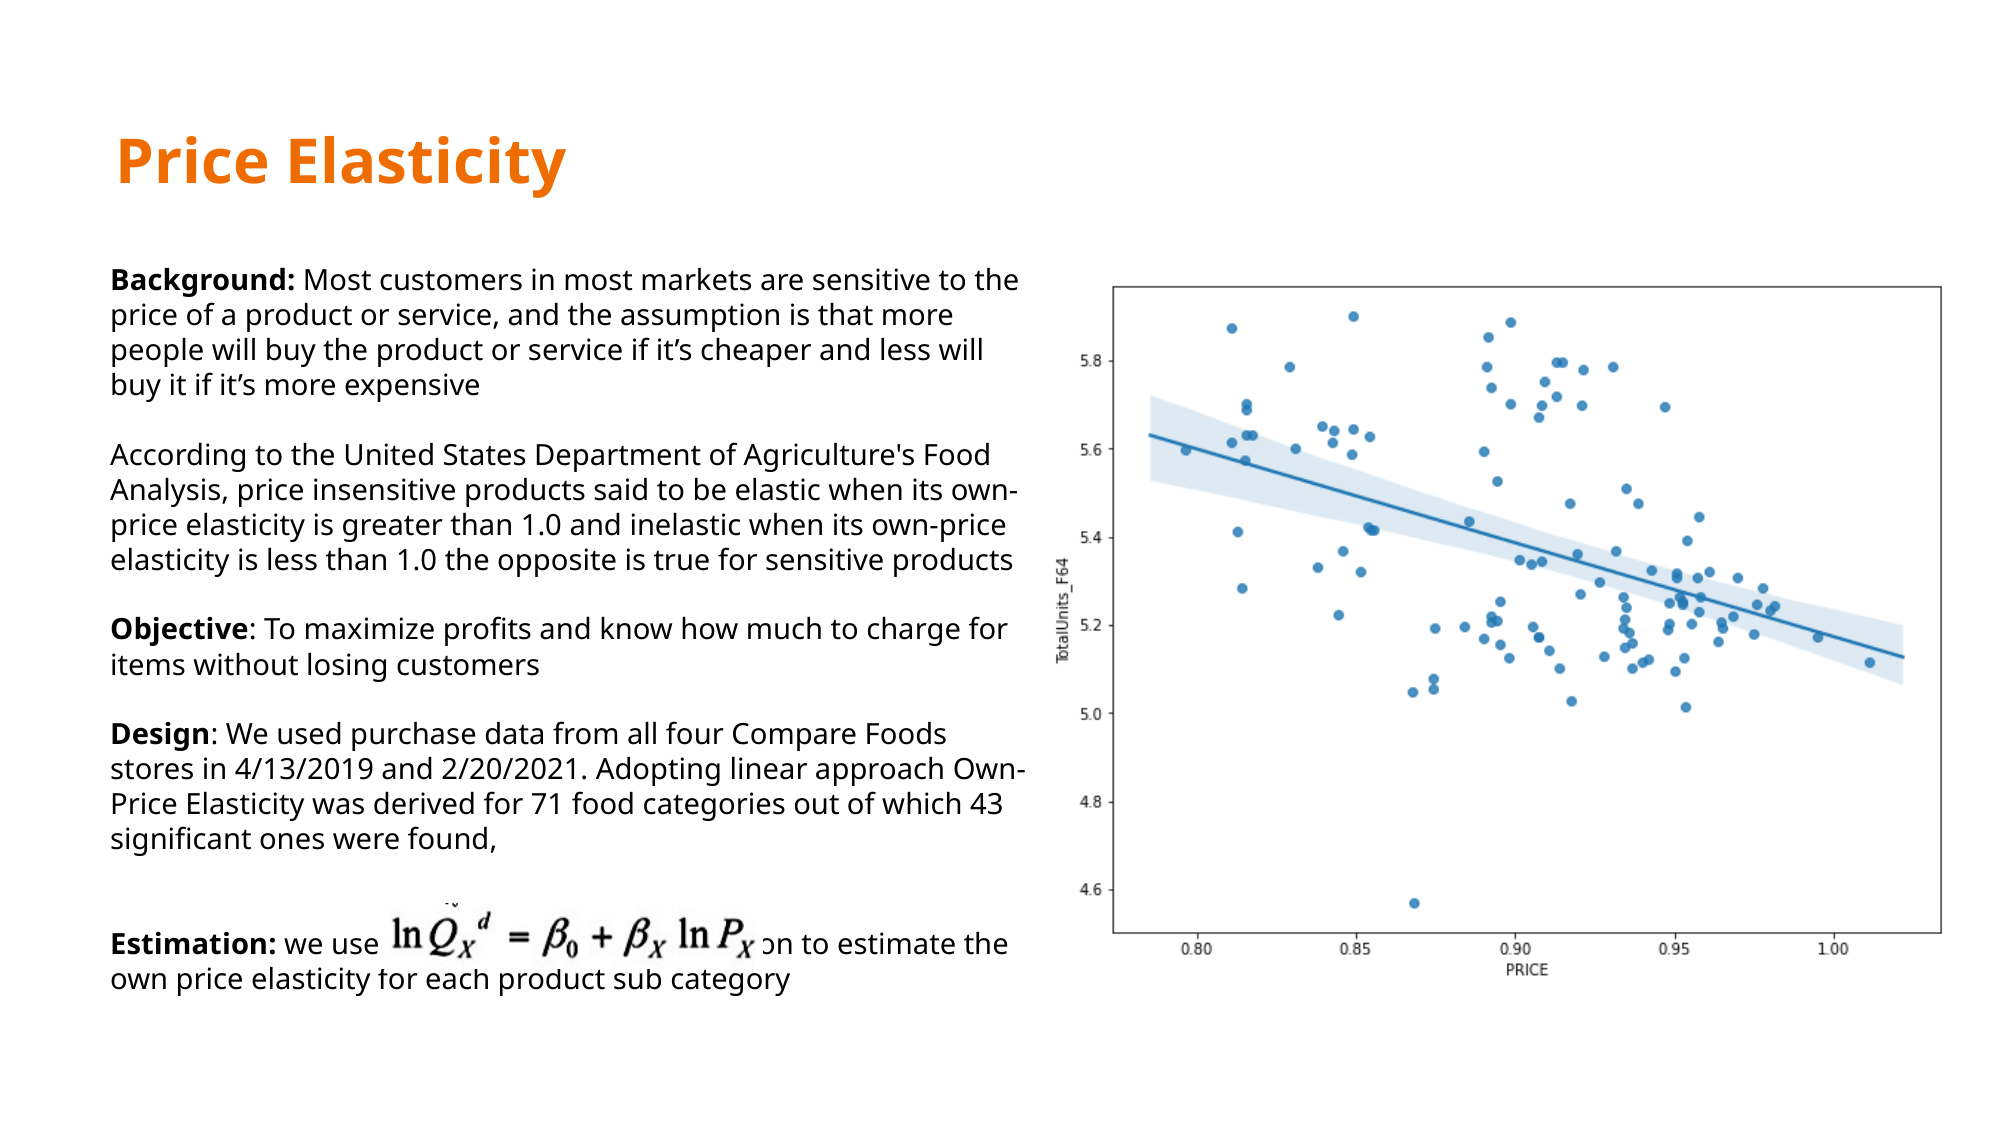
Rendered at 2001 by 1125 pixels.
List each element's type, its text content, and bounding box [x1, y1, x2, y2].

picture [1046, 276, 1951, 989]
title Price Elasticity [95, 101, 1905, 217]
picture [379, 902, 763, 969]
text_box Background: Most customers in most markets are sensitive to the price of a product or service, and the assumption is that more people will buy the product or service if it’s cheaper and less will buy it if it’s more expensive According to the United States Department of Agriculture's Food Analysis, price insensitive products said to be elastic when its own-price elasticity is greater than 1.0 and inelastic when its own-price elasticity is less than 1.0 the opposite is true for sensitive products Objective: To maximize profits and know how much to charge for items without losing customers Design: We used purchase data from all four Compare Foods stores in 4/13/2019 and 2/20/2021. Adopting linear approach Own-Price Elasticity was derived for 71 food categories out of which 43 significant ones were found, Estimation: we used Log-Linear demand function to estimate the own price elasticity for each product sub category [95, 246, 1047, 1125]
